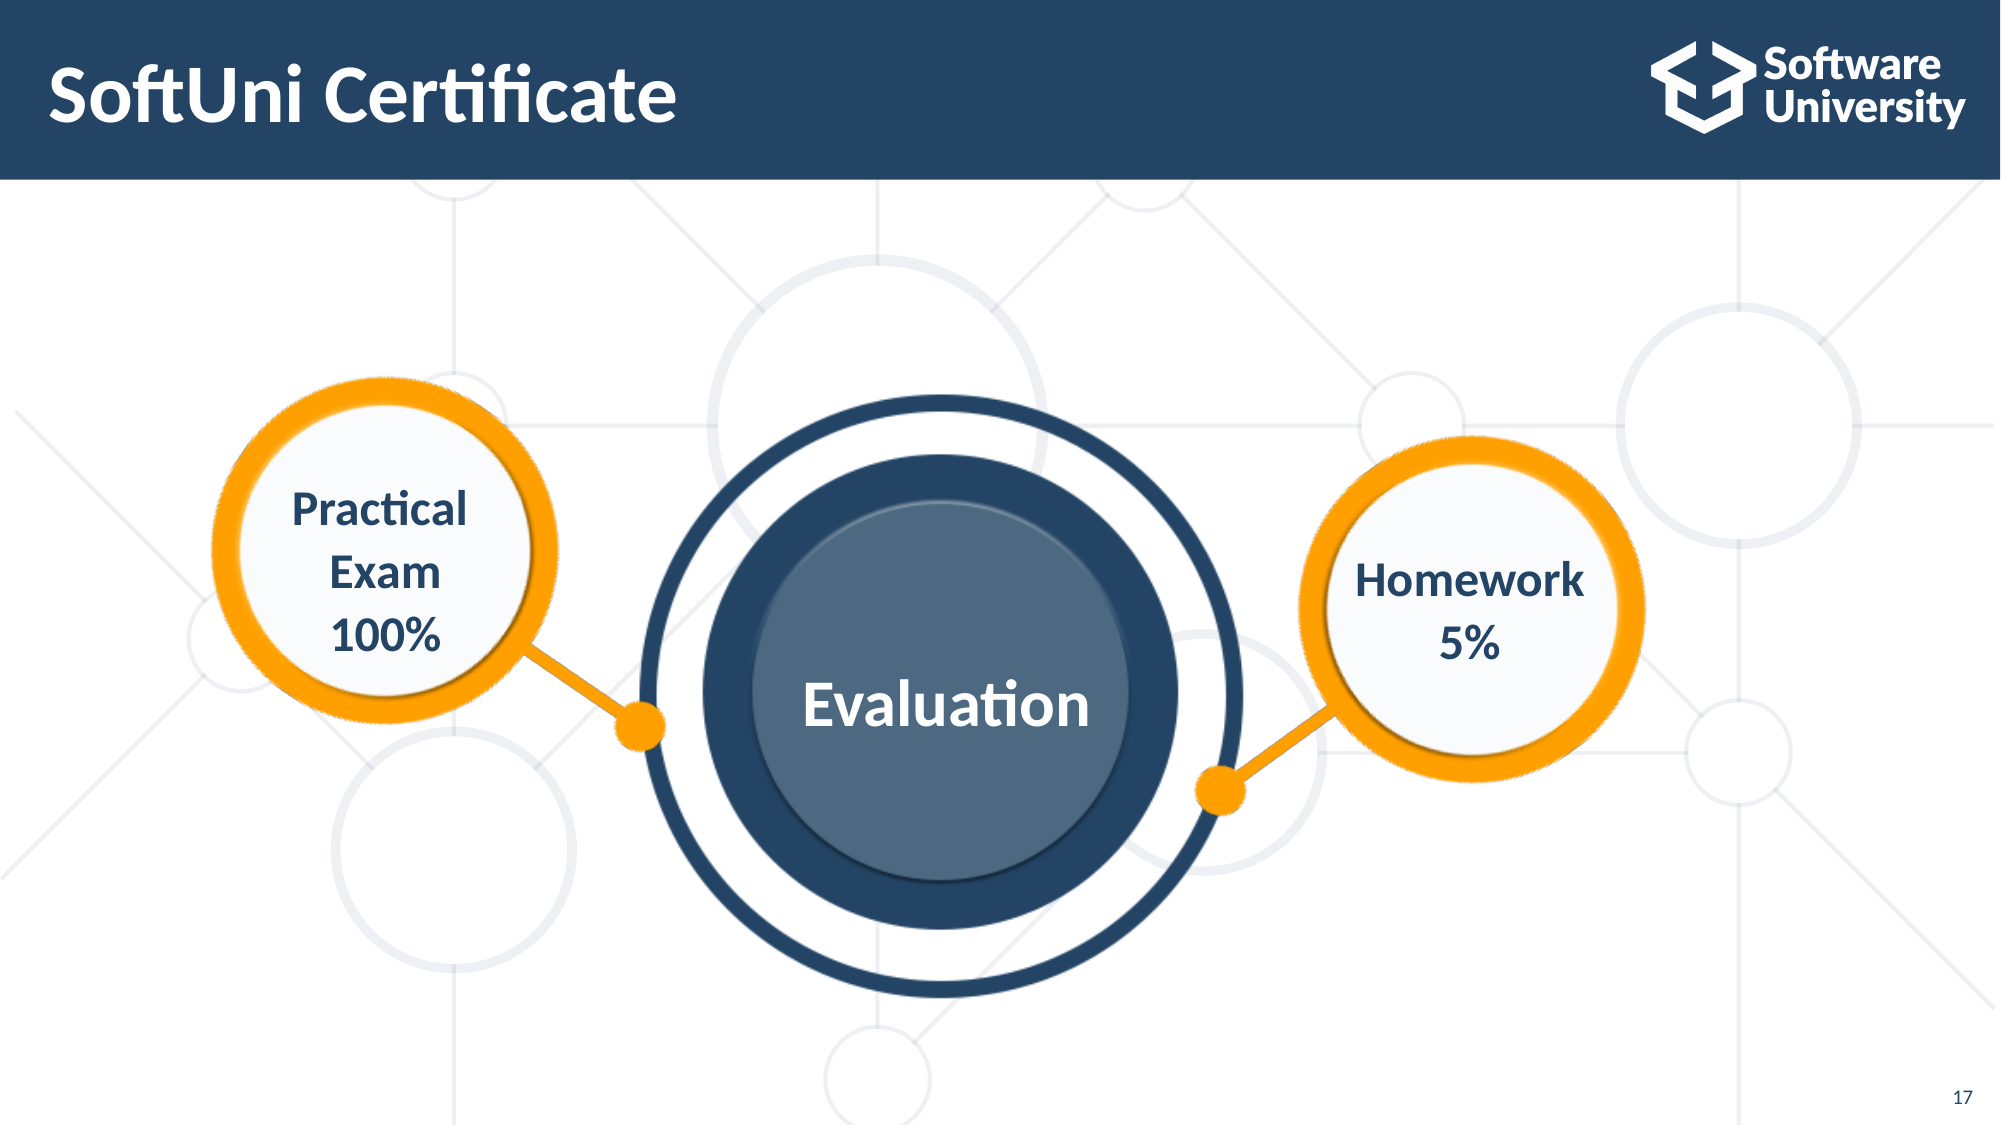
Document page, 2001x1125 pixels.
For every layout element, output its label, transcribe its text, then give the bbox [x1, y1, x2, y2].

text_box 17 [1927, 1067, 1989, 1117]
picture [81, 234, 1781, 1125]
title SoftUni Certificate [31, 16, 1625, 162]
picture [1651, 41, 1966, 134]
